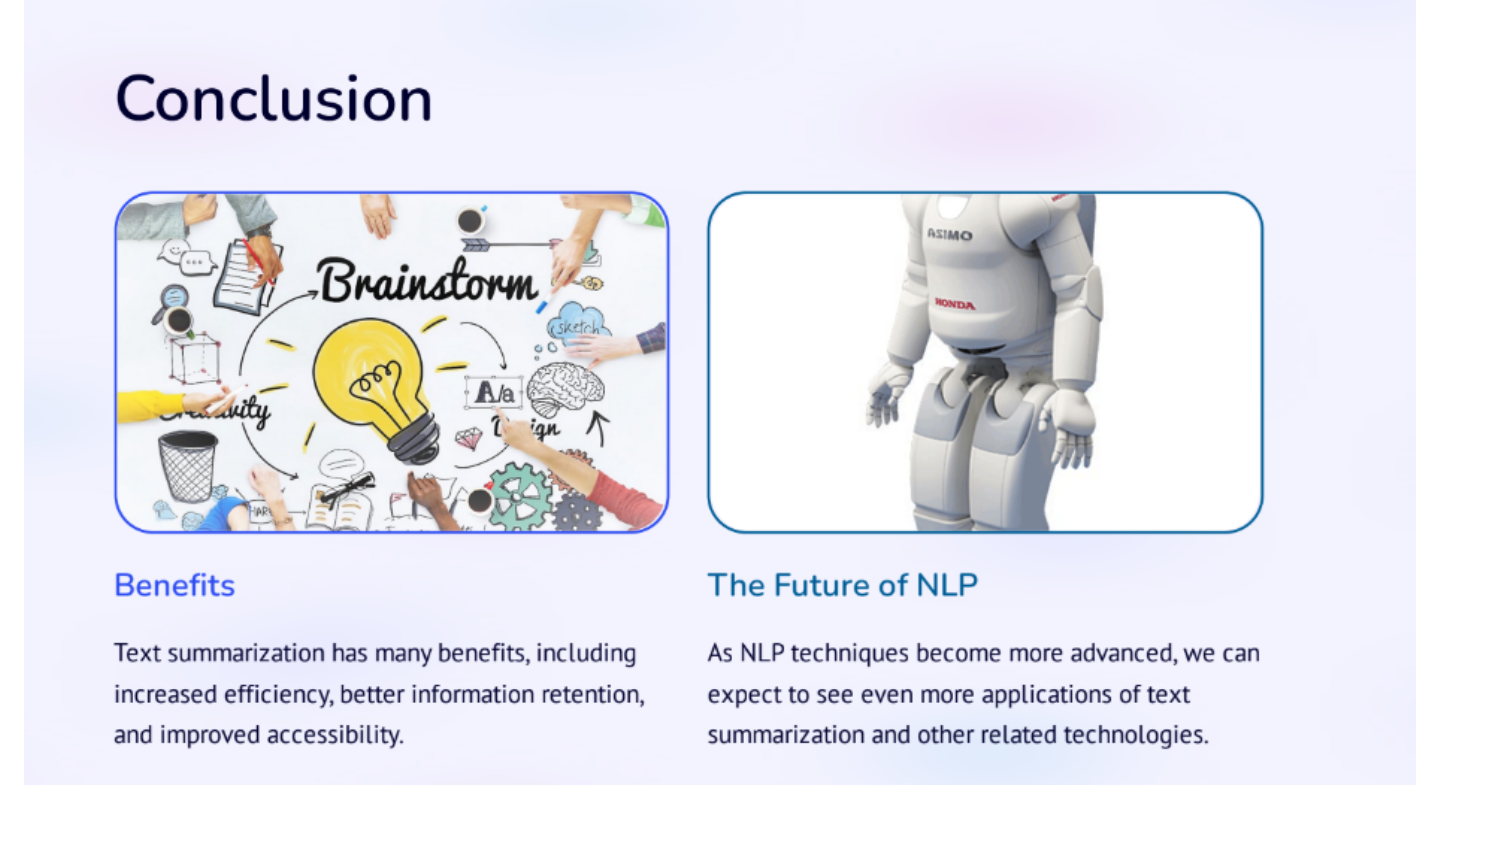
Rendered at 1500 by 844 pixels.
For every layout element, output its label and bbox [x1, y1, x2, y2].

picture [24, 0, 1416, 786]
